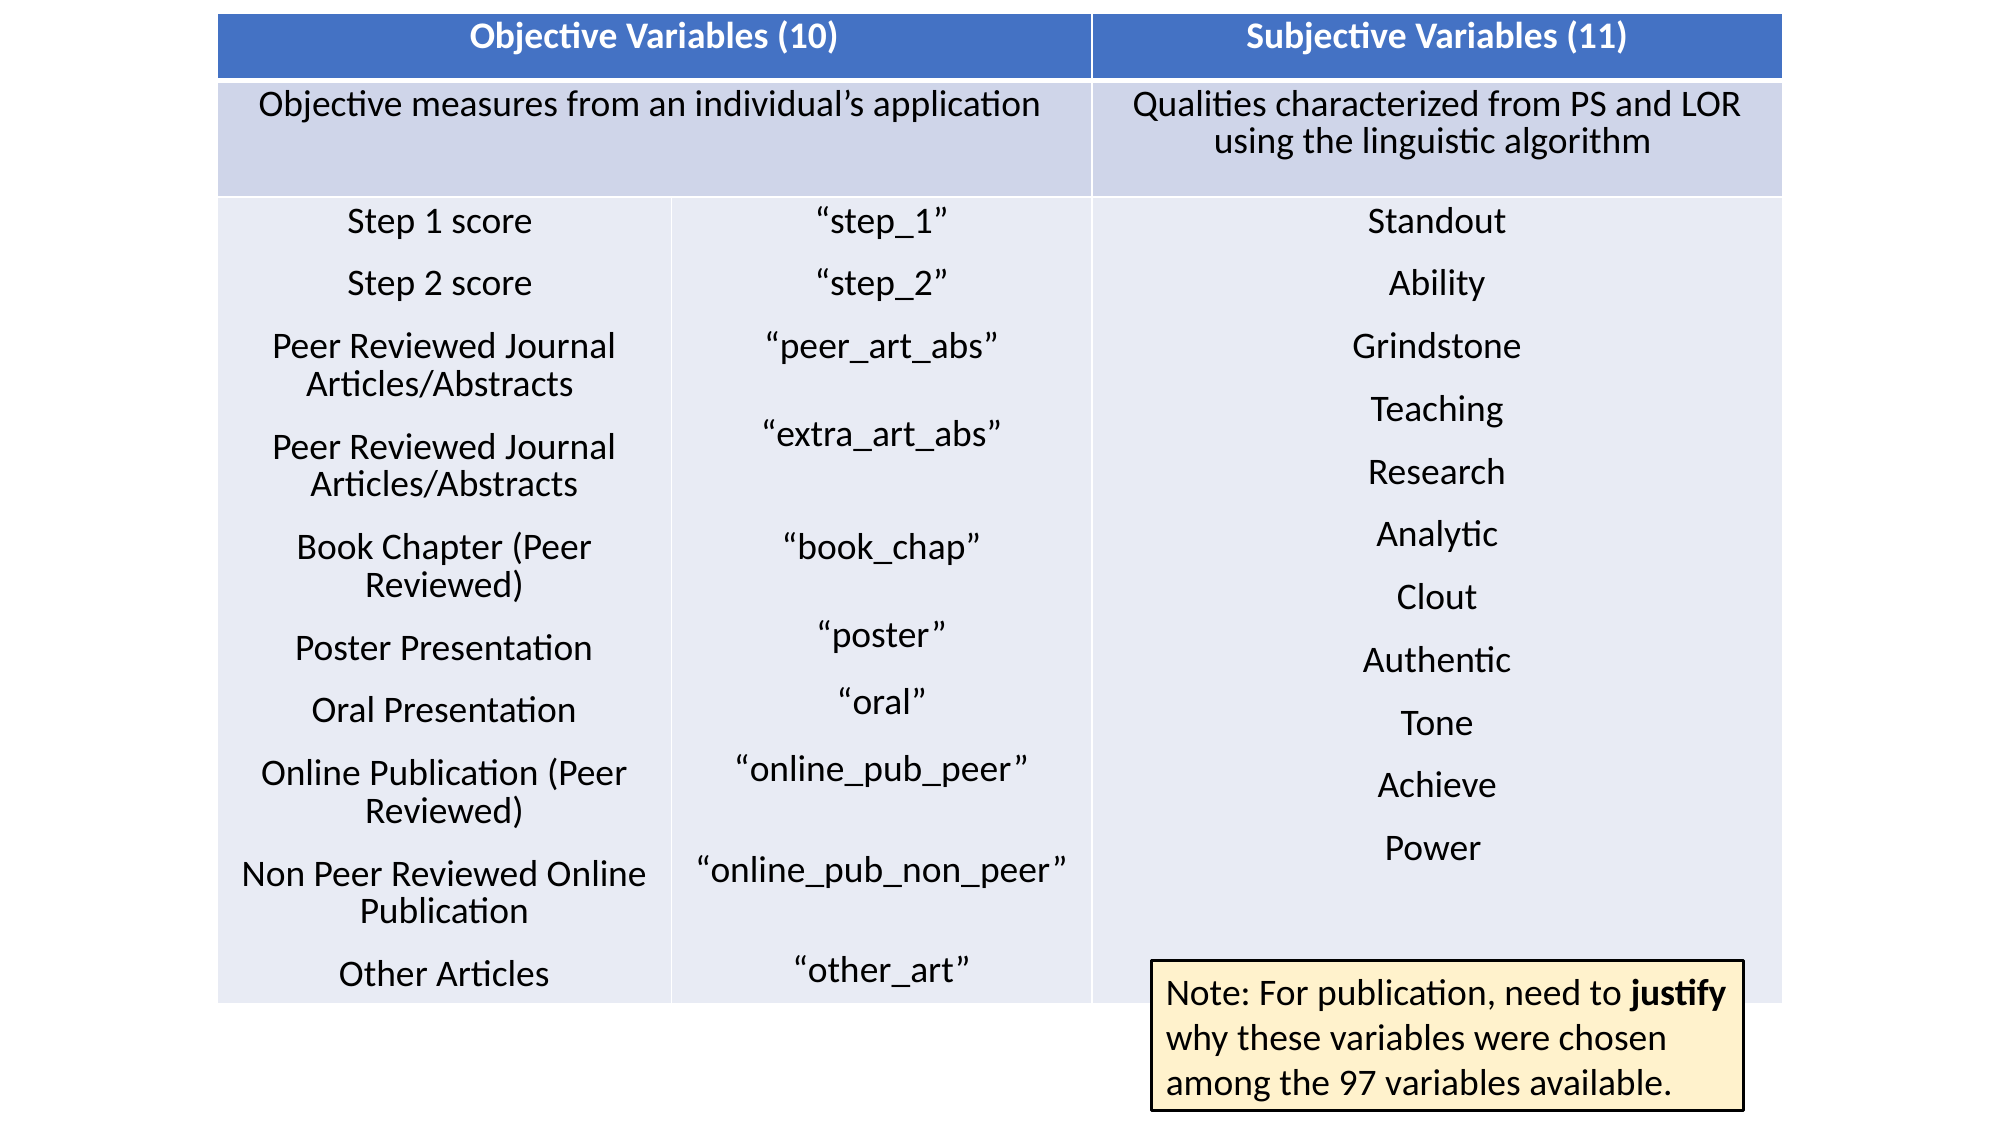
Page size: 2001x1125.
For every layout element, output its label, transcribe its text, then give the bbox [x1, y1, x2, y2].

table_cell “step_1” “step_2” “peer_art_abs” “extra_art_abs” “book_chap” “poster” “oral” “online_pub_peer” “online_pub_non_peer” “other_art” [672, 198, 1091, 1003]
table_cell Standout Ability Grindstone Teaching Research Analytic Clout Authentic Tone Achieve Power [1093, 198, 1782, 1003]
table_header Subjective Variables (11) [1093, 14, 1782, 78]
text_box Note: For publication, need to justify why these variables were chosen among the 97 variables available. [1151, 960, 1744, 1111]
table_cell Objective measures from an individual’s application [218, 83, 1091, 196]
table_cell Qualities characterized from PS and LOR using the linguistic algorithm [1093, 83, 1782, 196]
table_cell Step 1 score Step 2 score Peer Reviewed Journal Articles/Abstracts Peer Reviewed Journal Articles/Abstracts Book Chapter (Peer Reviewed) Poster Presentation Oral Presentation Online Publication (Peer Reviewed) Non Peer Reviewed Online Publication Other Articles [218, 198, 671, 1003]
table_header Objective Variables (10) [218, 14, 1091, 78]
